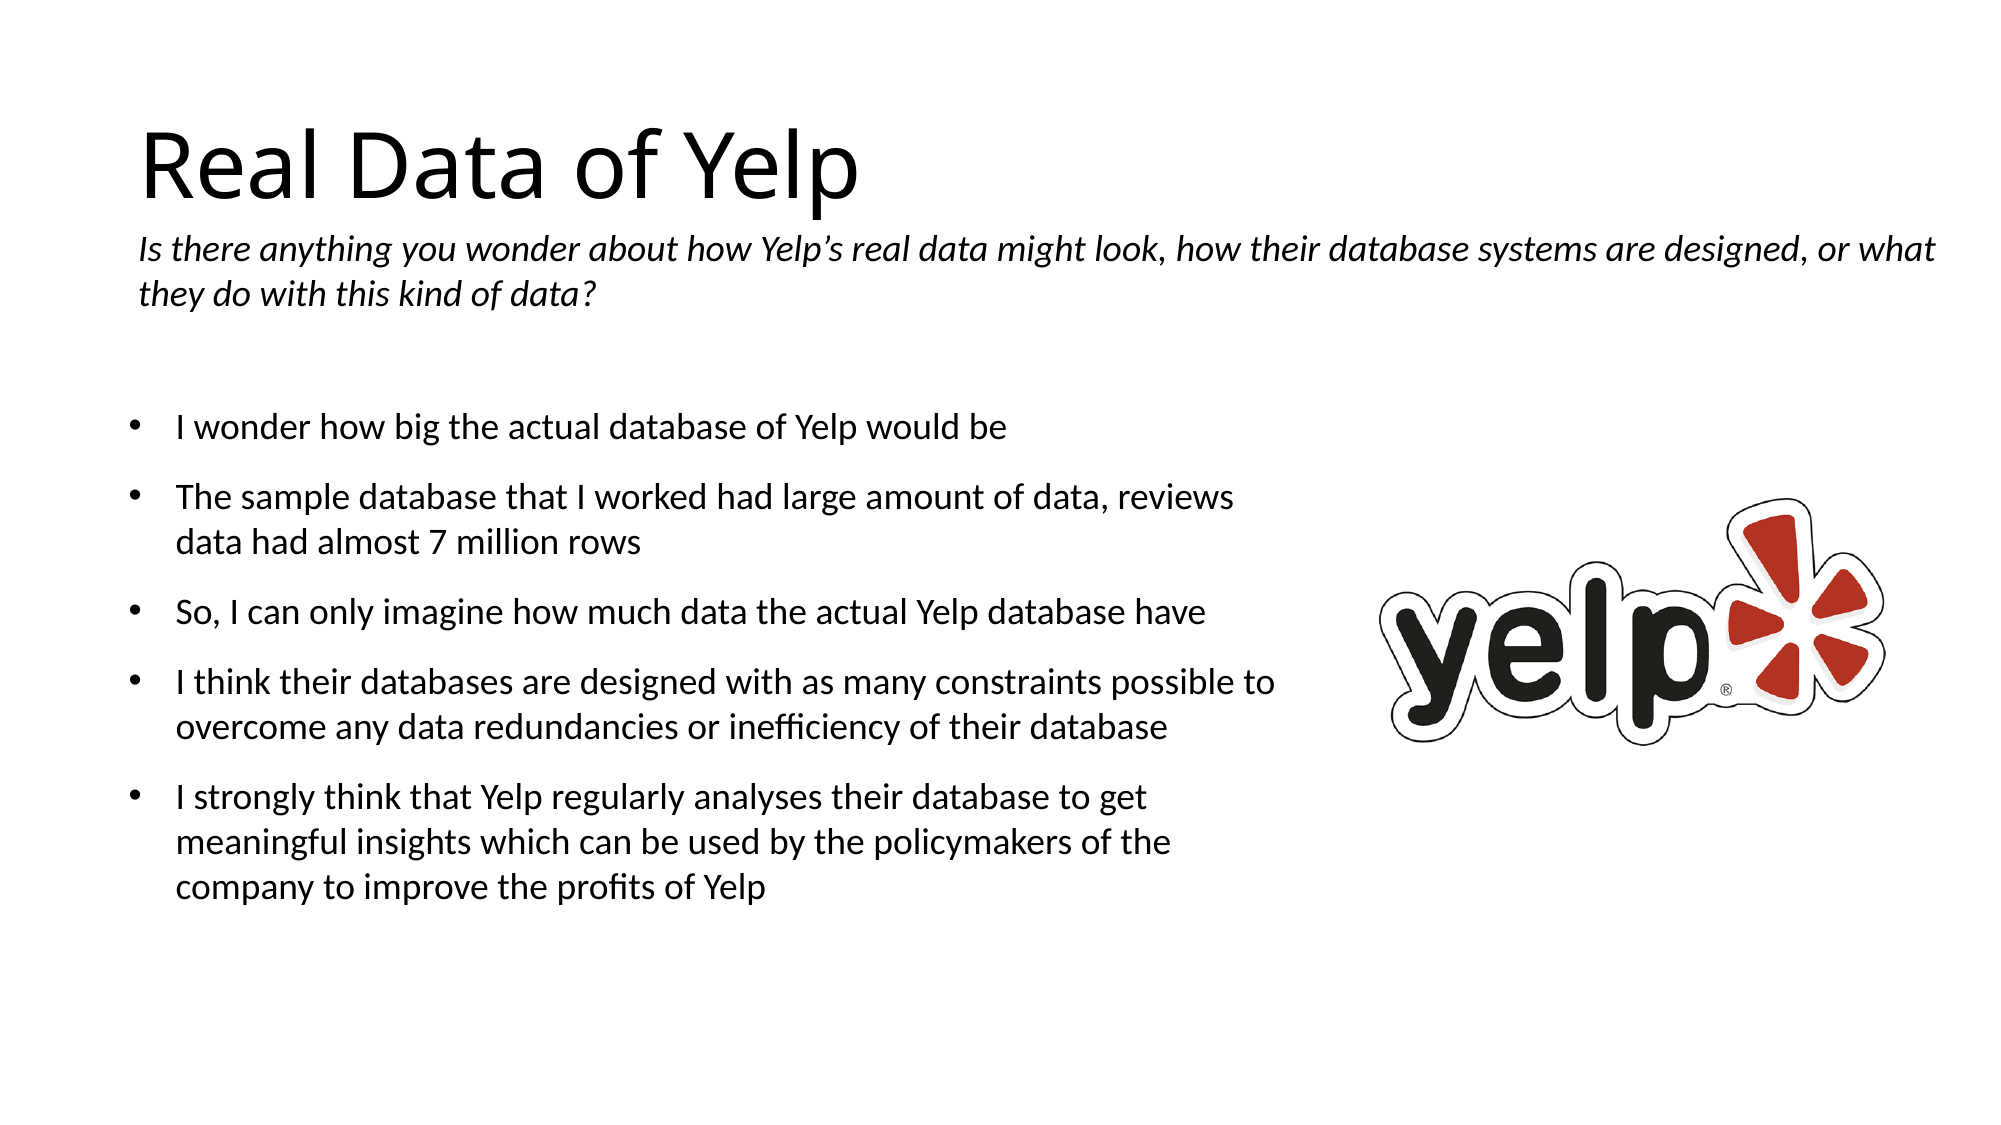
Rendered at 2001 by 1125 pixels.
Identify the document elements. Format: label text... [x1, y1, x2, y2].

text_box Is there anything you wonder about how Yelp’s real data might look, how their database systems are designed, or what they do with this kind of data? [123, 216, 1965, 322]
title Real Data of Yelp [123, 59, 1849, 216]
picture [1299, 440, 1965, 803]
text_box I wonder how big the actual database of Yelp would be The sample database that I worked had large amount of data, reviews data had almost 7 million rows So, I can only imagine how much data the actual Yelp database have I think their databases are designed with as many constraints possible to overcome any data redundancies or inefficiency of their database I strongly think that Yelp regularly analyses their database to get meaningful insights which can be used by the policymakers of the company to improve the profits of Yelp [113, 394, 1295, 1005]
